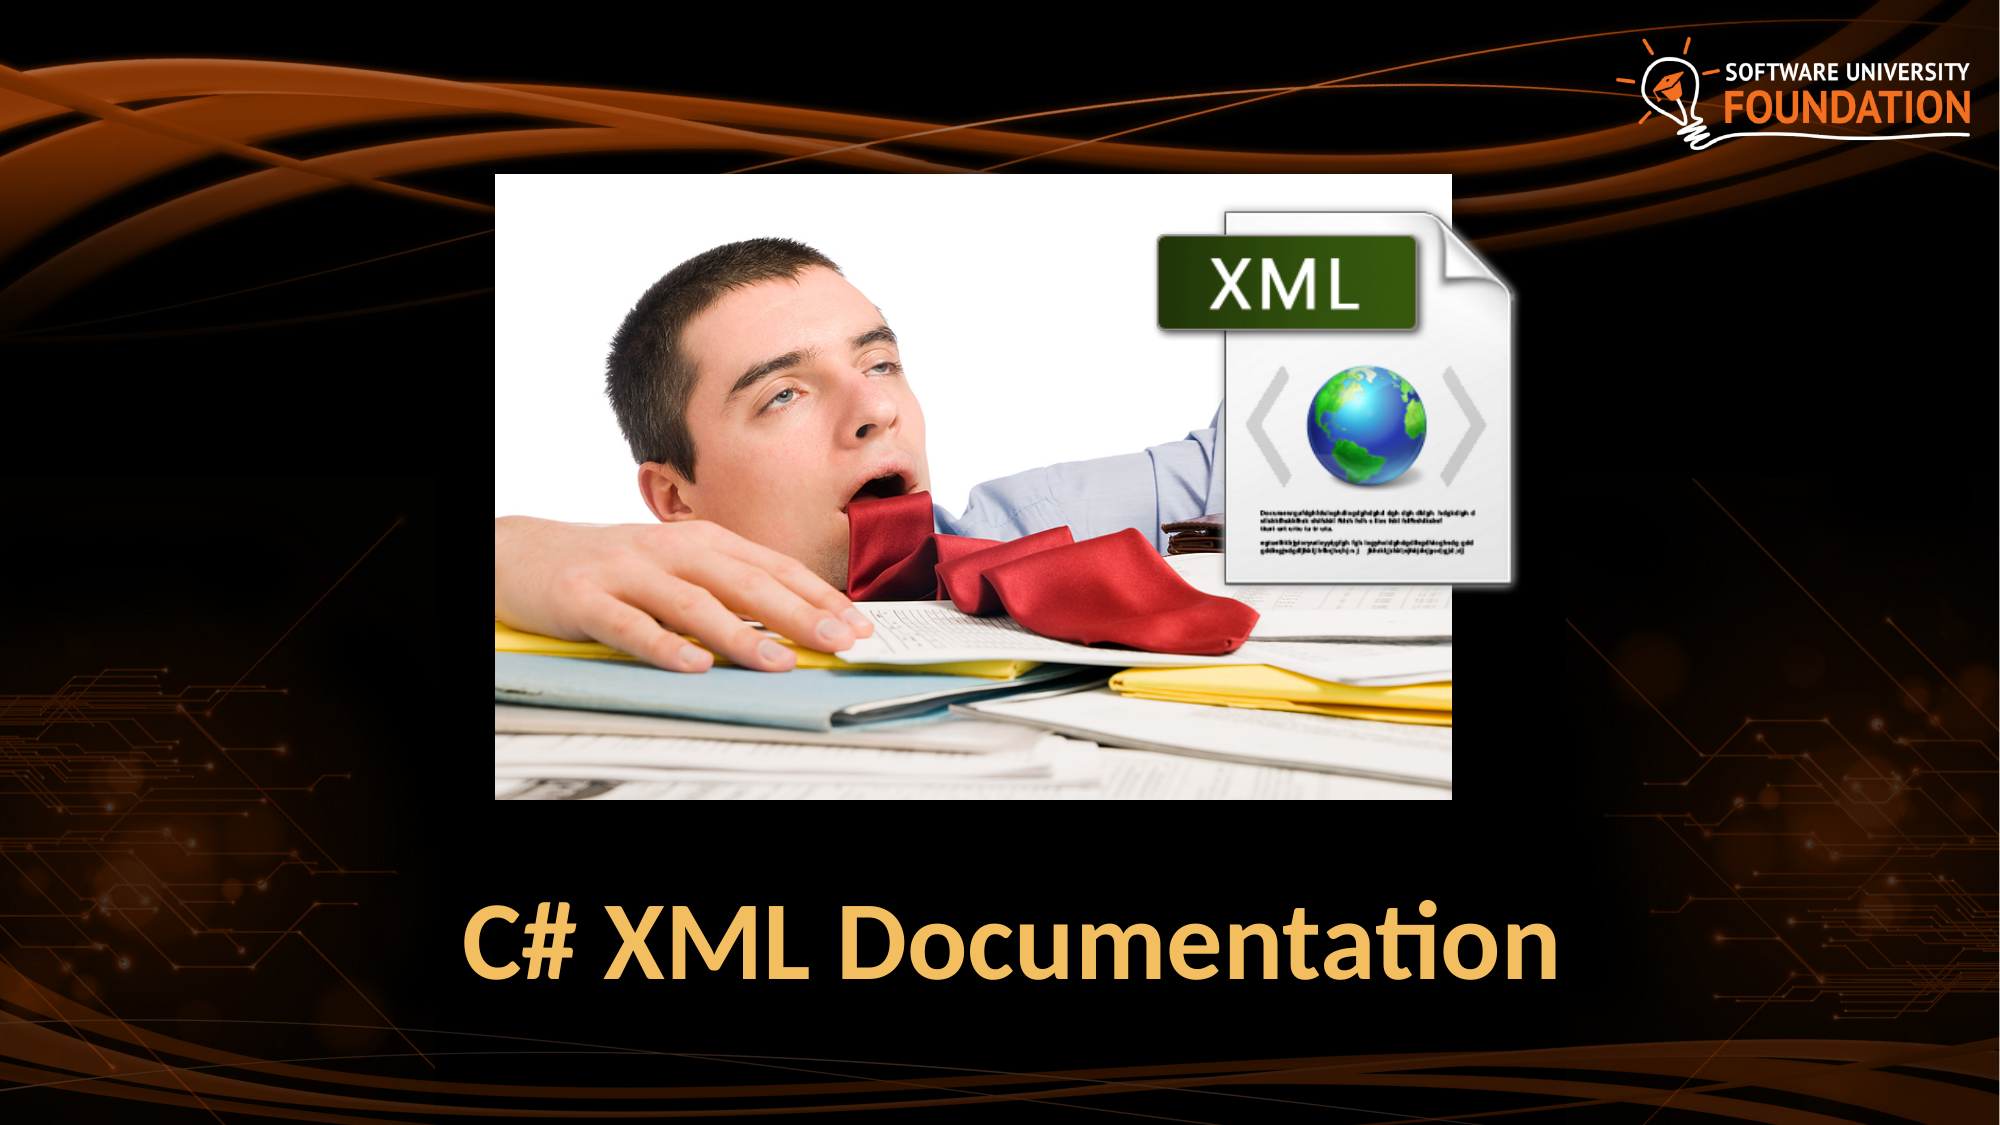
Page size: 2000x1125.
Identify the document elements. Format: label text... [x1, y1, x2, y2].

title C# XML Documentation [99, 875, 1925, 1010]
picture [0, 0, 2000, 1125]
